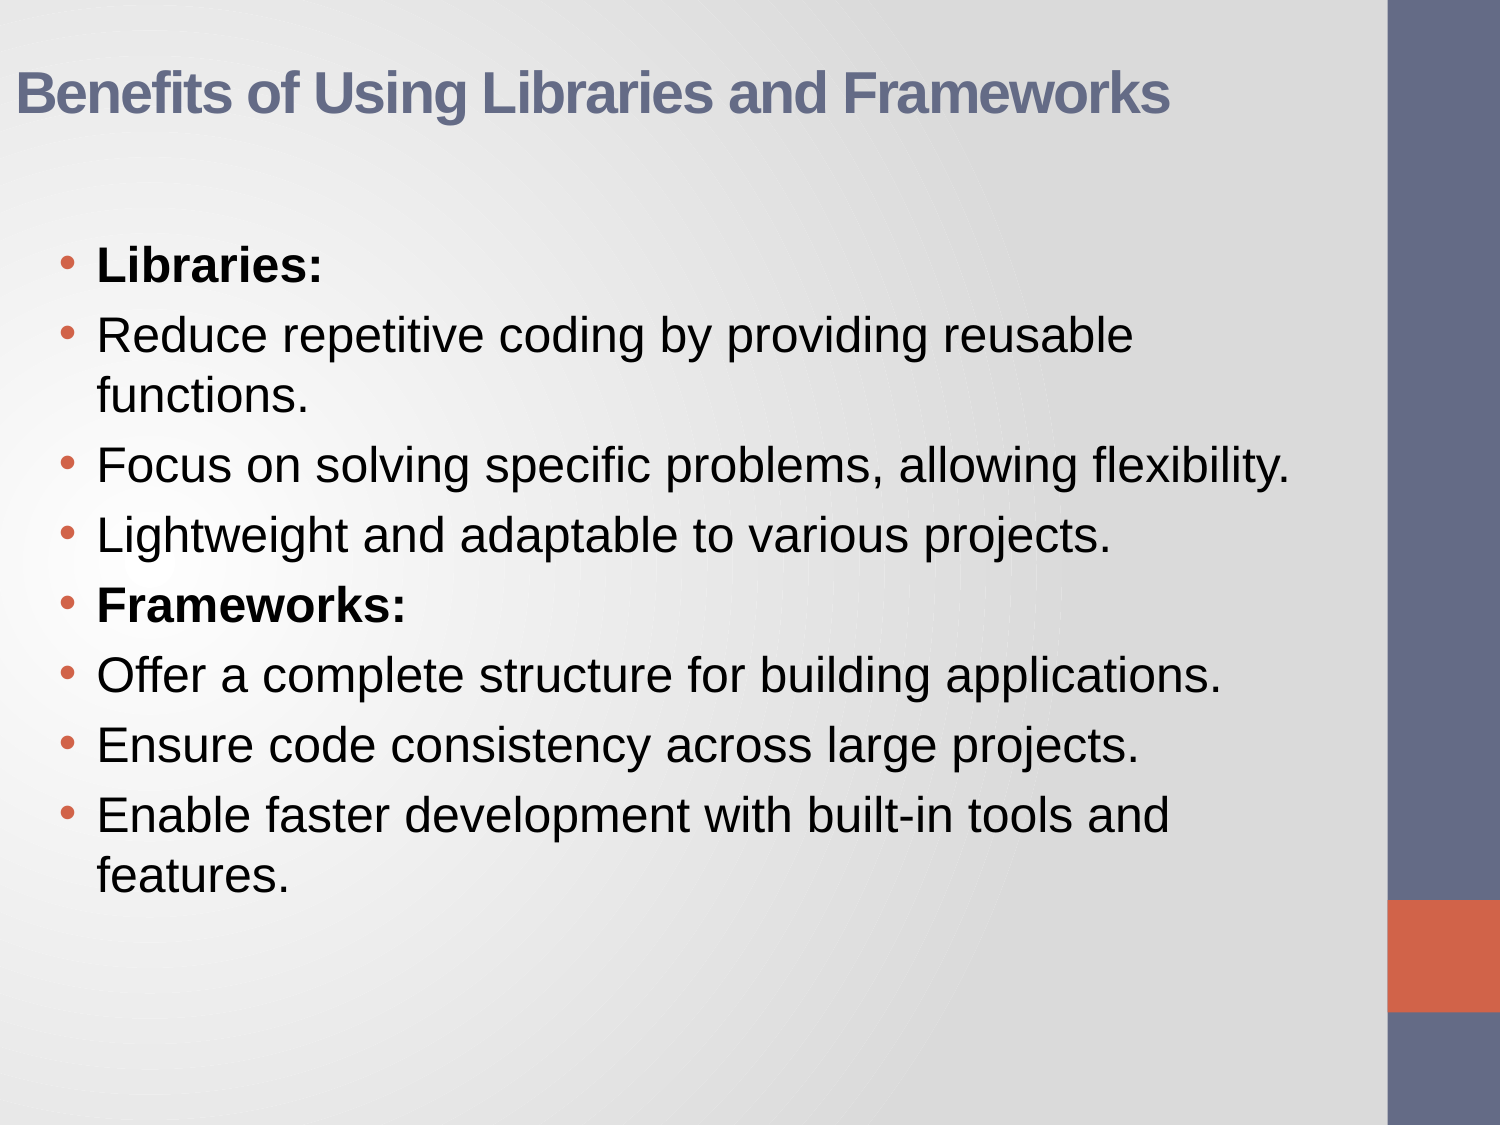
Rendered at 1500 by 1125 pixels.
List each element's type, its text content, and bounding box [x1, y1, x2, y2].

title Benefits of Using Libraries and Frameworks [0, 45, 1325, 225]
list Libraries: Reduce repetitive coding by providing reusable functions. Focus on solving specific problems, allowing flexibility. Lightweight and adaptable to various projects. Frameworks: Offer a complete structure for building applications. Ensure code consistency across large projects. Enable faster development with built-in tools and features. [24, 224, 1325, 1050]
